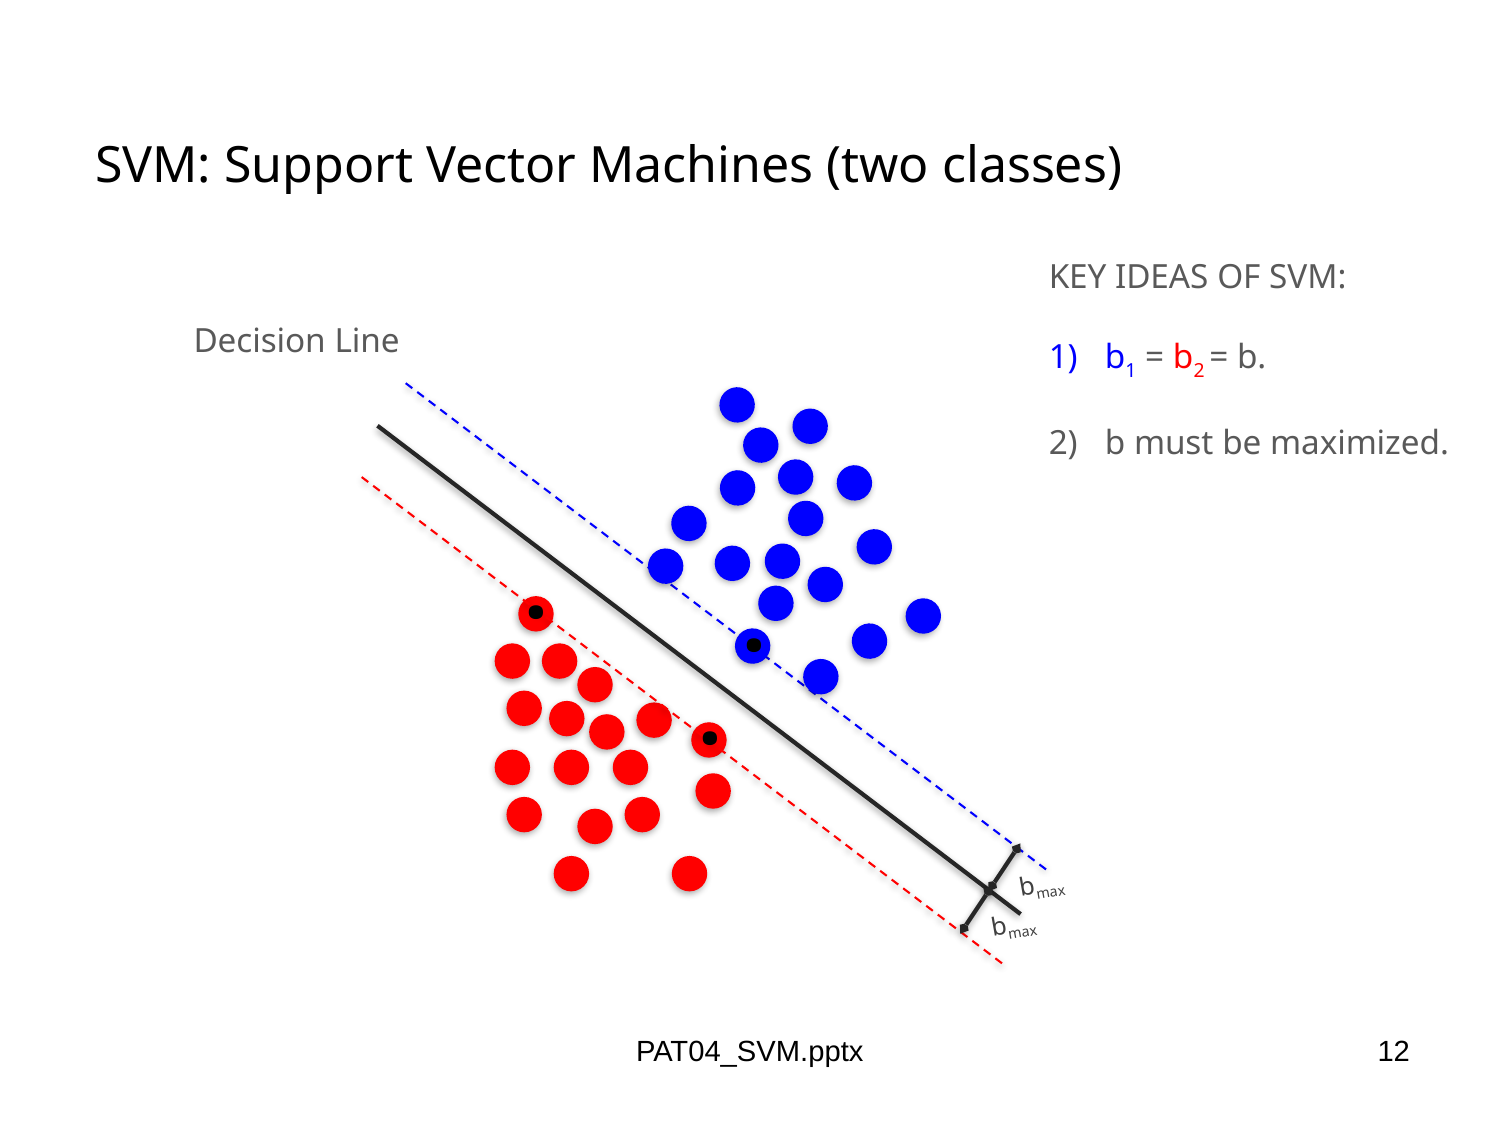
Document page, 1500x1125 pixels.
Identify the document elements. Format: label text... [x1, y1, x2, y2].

text_box Decision Line [178, 311, 415, 367]
footer PAT04_SVM.pptx [512, 1024, 988, 1103]
text_box KEY IDEAS OF SVM: b1 = b2 = b. b must be maximized. [1033, 248, 1500, 469]
slide_number 12 [1074, 1024, 1426, 1103]
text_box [401, 331, 1038, 1012]
text_box SVM: Support Vector Machines (two classes) [80, 125, 1138, 201]
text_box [637, 430, 954, 667]
